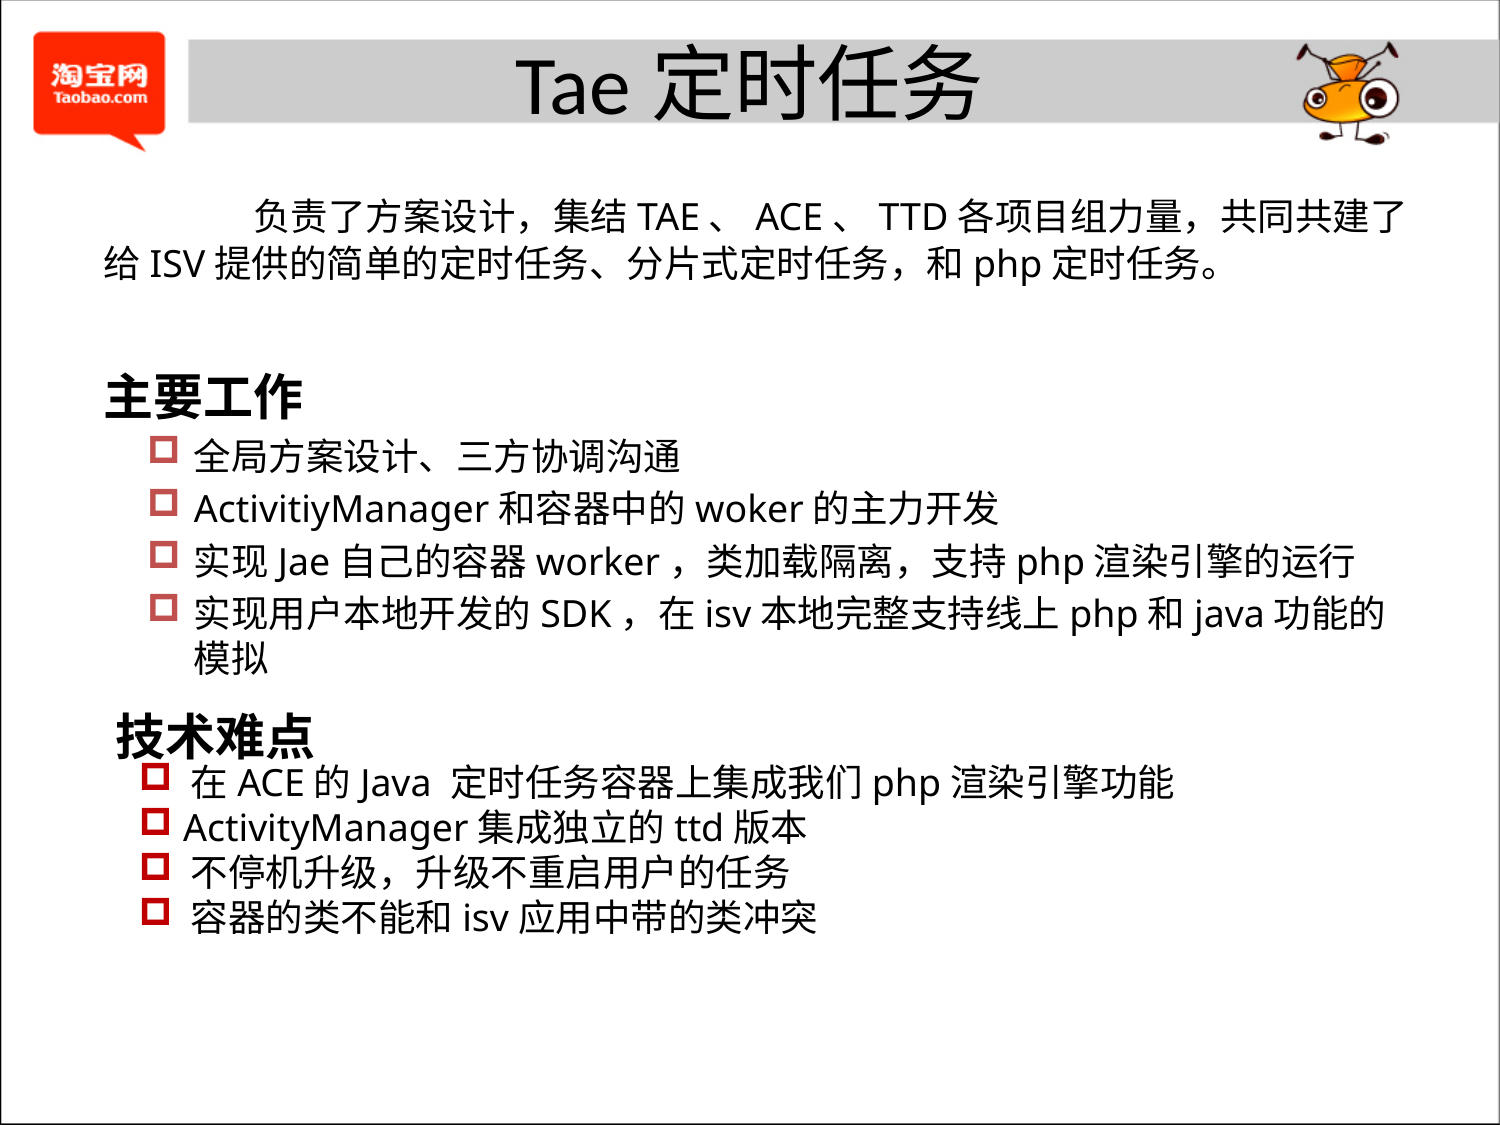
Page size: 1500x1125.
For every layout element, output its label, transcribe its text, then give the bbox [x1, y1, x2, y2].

text_box 技术难点 [41, 697, 806, 773]
picture [0, 0, 1500, 1125]
list 负责了方案设计，集结TAE、ACE、TTD各项目组力量，共同共建了给ISV提供的简单的定时任务、分片式定时任务，和php定时任务。 主要工作 全局方案设计、三方协调沟通 ActivitiyManager和容器中的woker的主力开发 实现Jae自己的容器worker，类加载隔离，支持php渲染引擎的运行 实现用户本地开发的SDK，在isv本地完整支持线上php和java功能的模拟 [29, 172, 1424, 1101]
title Tae定时任务 [75, 0, 1425, 175]
text_box 在ACE的Java 定时任务容器上集成我们php渲染引擎功能 ActivityManager集成独立的ttd版本 不停机升级，升级不重启用户的任务 容器的类不能和isv应用中带的类冲突 [123, 751, 1376, 947]
